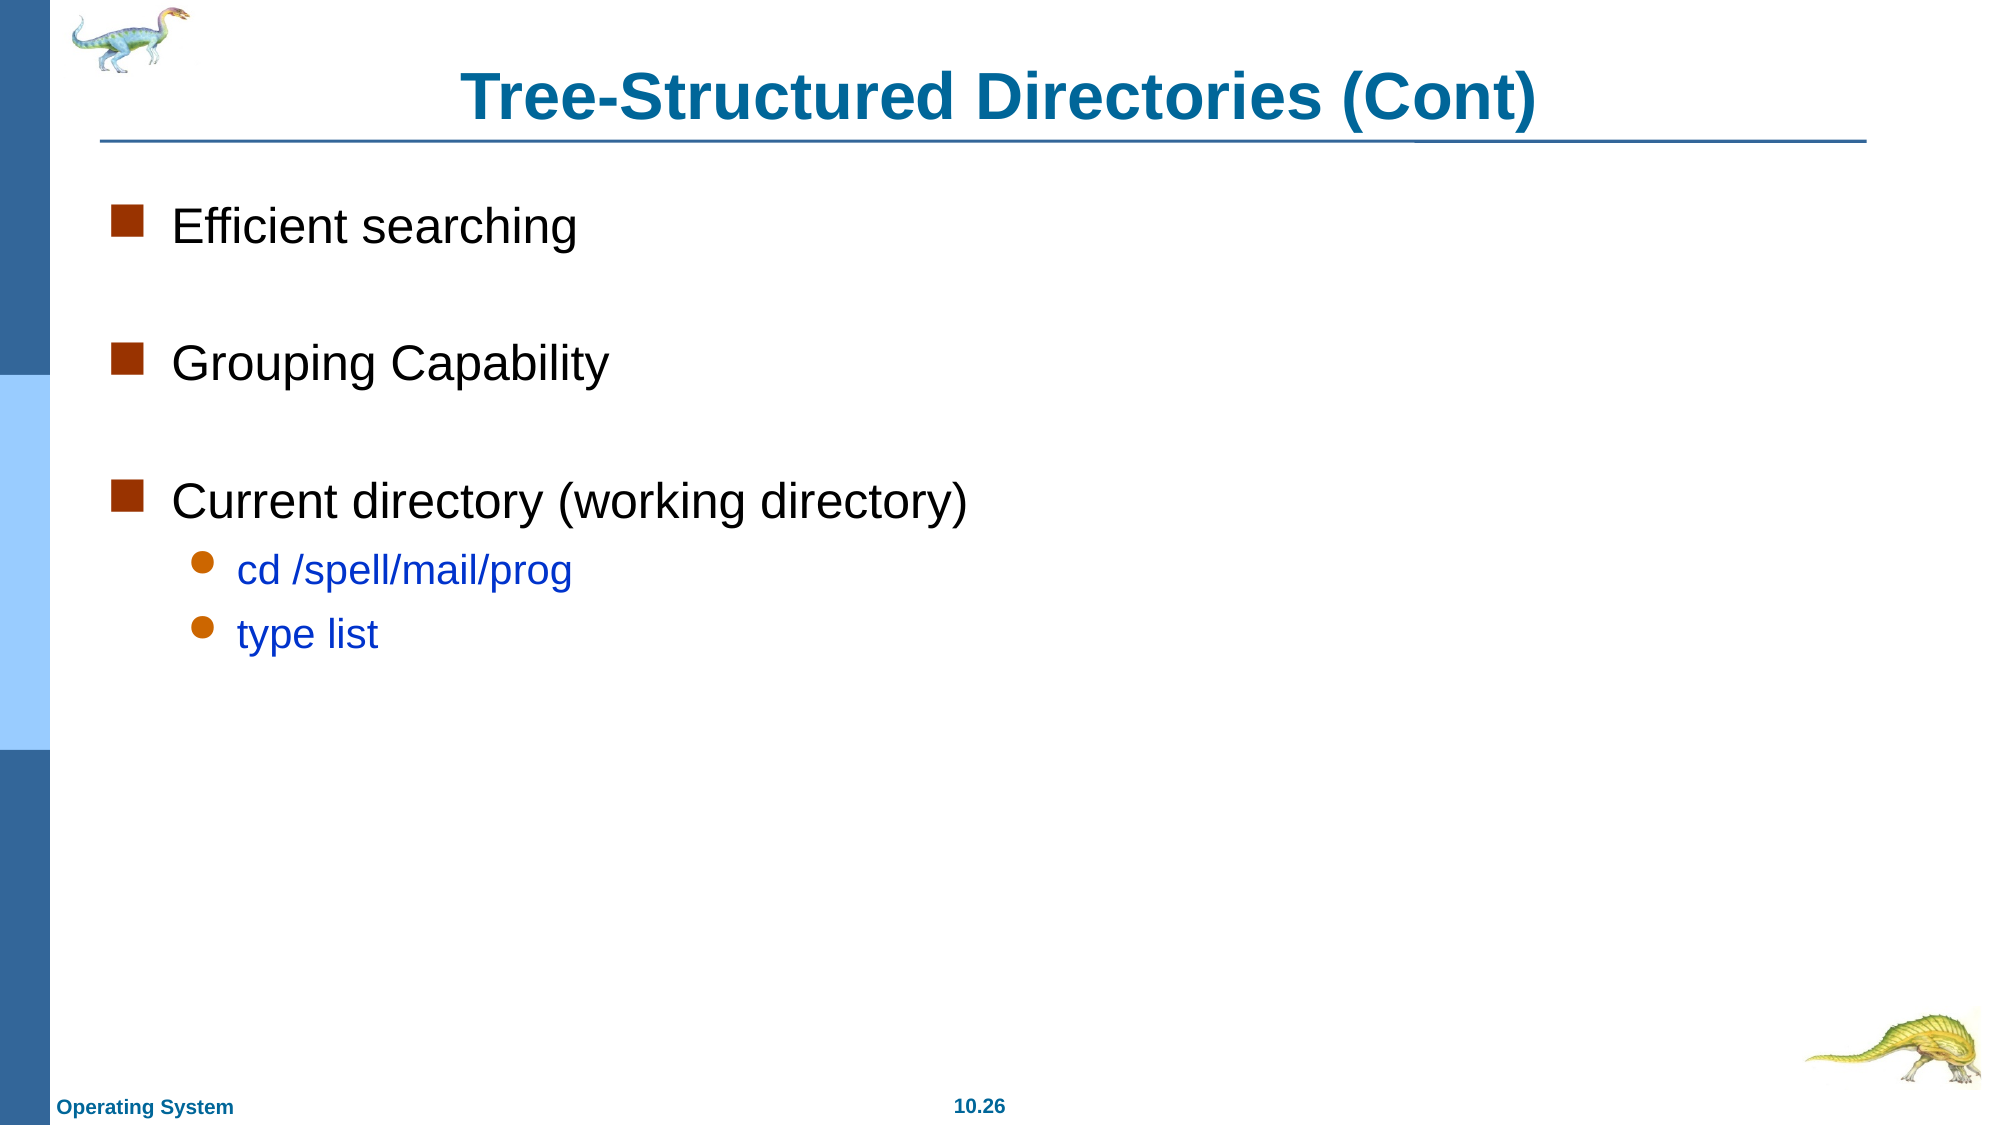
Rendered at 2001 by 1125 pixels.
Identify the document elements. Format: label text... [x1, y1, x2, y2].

picture [1802, 1006, 1982, 1090]
picture [62, 0, 203, 80]
title Tree-Structured Directories (Cont) [99, 45, 1900, 141]
list Efficient searching Grouping Capability Current directory (working directory) cd /spell/mail/prog type list [99, 185, 1900, 929]
